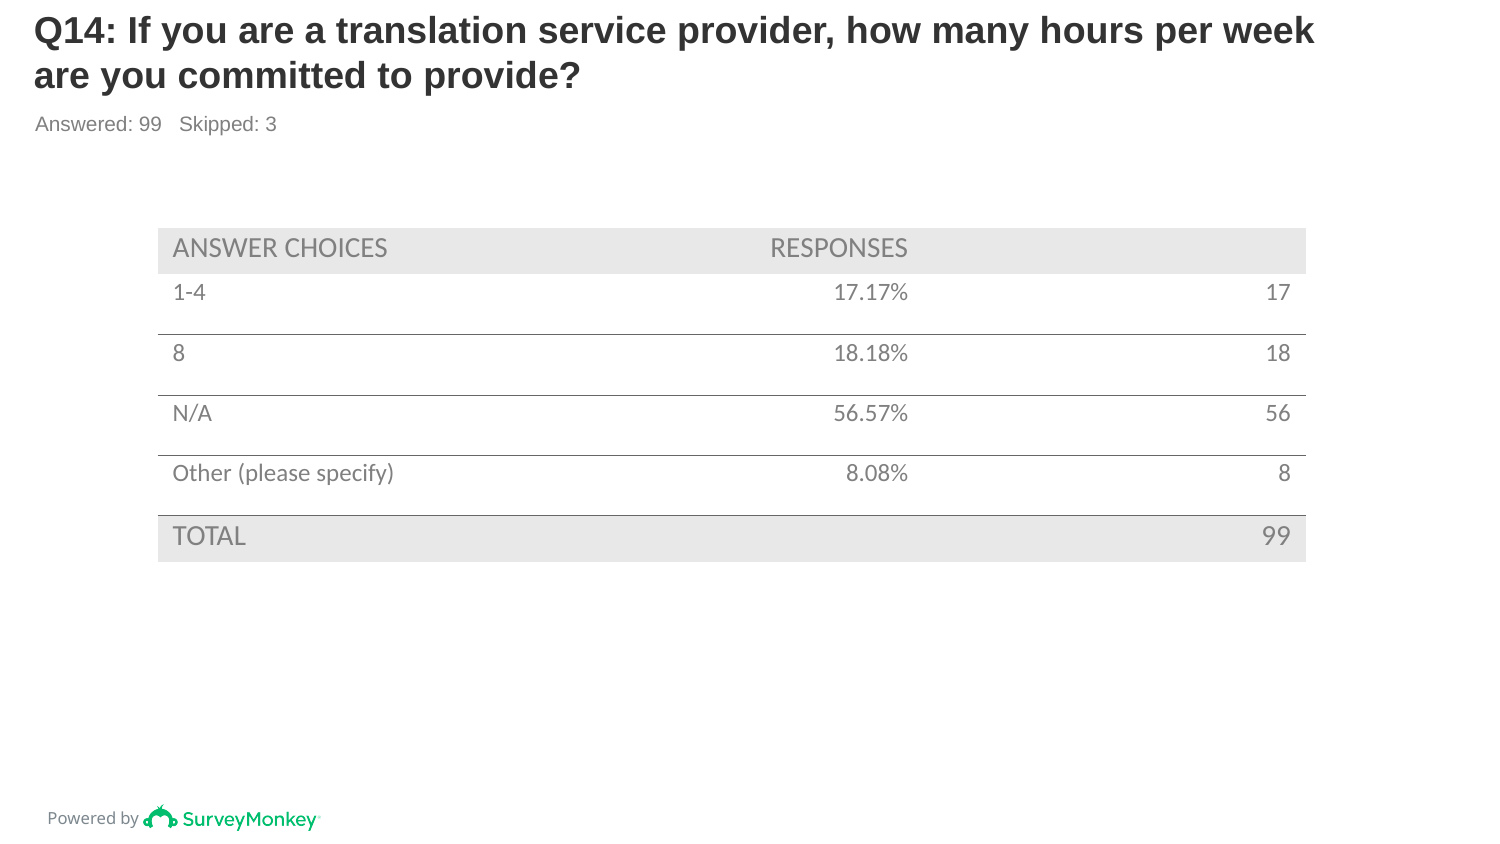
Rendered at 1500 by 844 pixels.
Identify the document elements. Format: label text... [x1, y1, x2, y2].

table_cell [540, 516, 923, 562]
table_cell 18.18% [540, 335, 923, 395]
table_cell TOTAL [158, 516, 540, 562]
table_cell Other (please specify) [158, 456, 540, 515]
table_cell 99 [923, 516, 1306, 562]
table_cell 18 [923, 335, 1306, 395]
table_header RESPONSES [540, 228, 923, 274]
table_cell 8.08% [540, 456, 923, 515]
table_cell 56.57% [540, 396, 923, 455]
table_cell 56 [923, 396, 1306, 455]
picture [132, 793, 332, 842]
table_cell 17 [923, 274, 1306, 334]
title Q14: If you are a translation service provider, how many hours per week are you committed to provide? [18, 13, 1369, 104]
table_cell 1-4 [158, 274, 540, 334]
table_cell N/A [158, 396, 540, 455]
table_cell 8 [923, 456, 1306, 515]
table_header ANSWER CHOICES [158, 228, 540, 274]
list Answered: 99 Skipped: 3 [20, 102, 1371, 143]
table_cell 17.17% [540, 274, 923, 334]
table_cell 8 [158, 335, 540, 395]
table_header [923, 228, 1306, 274]
